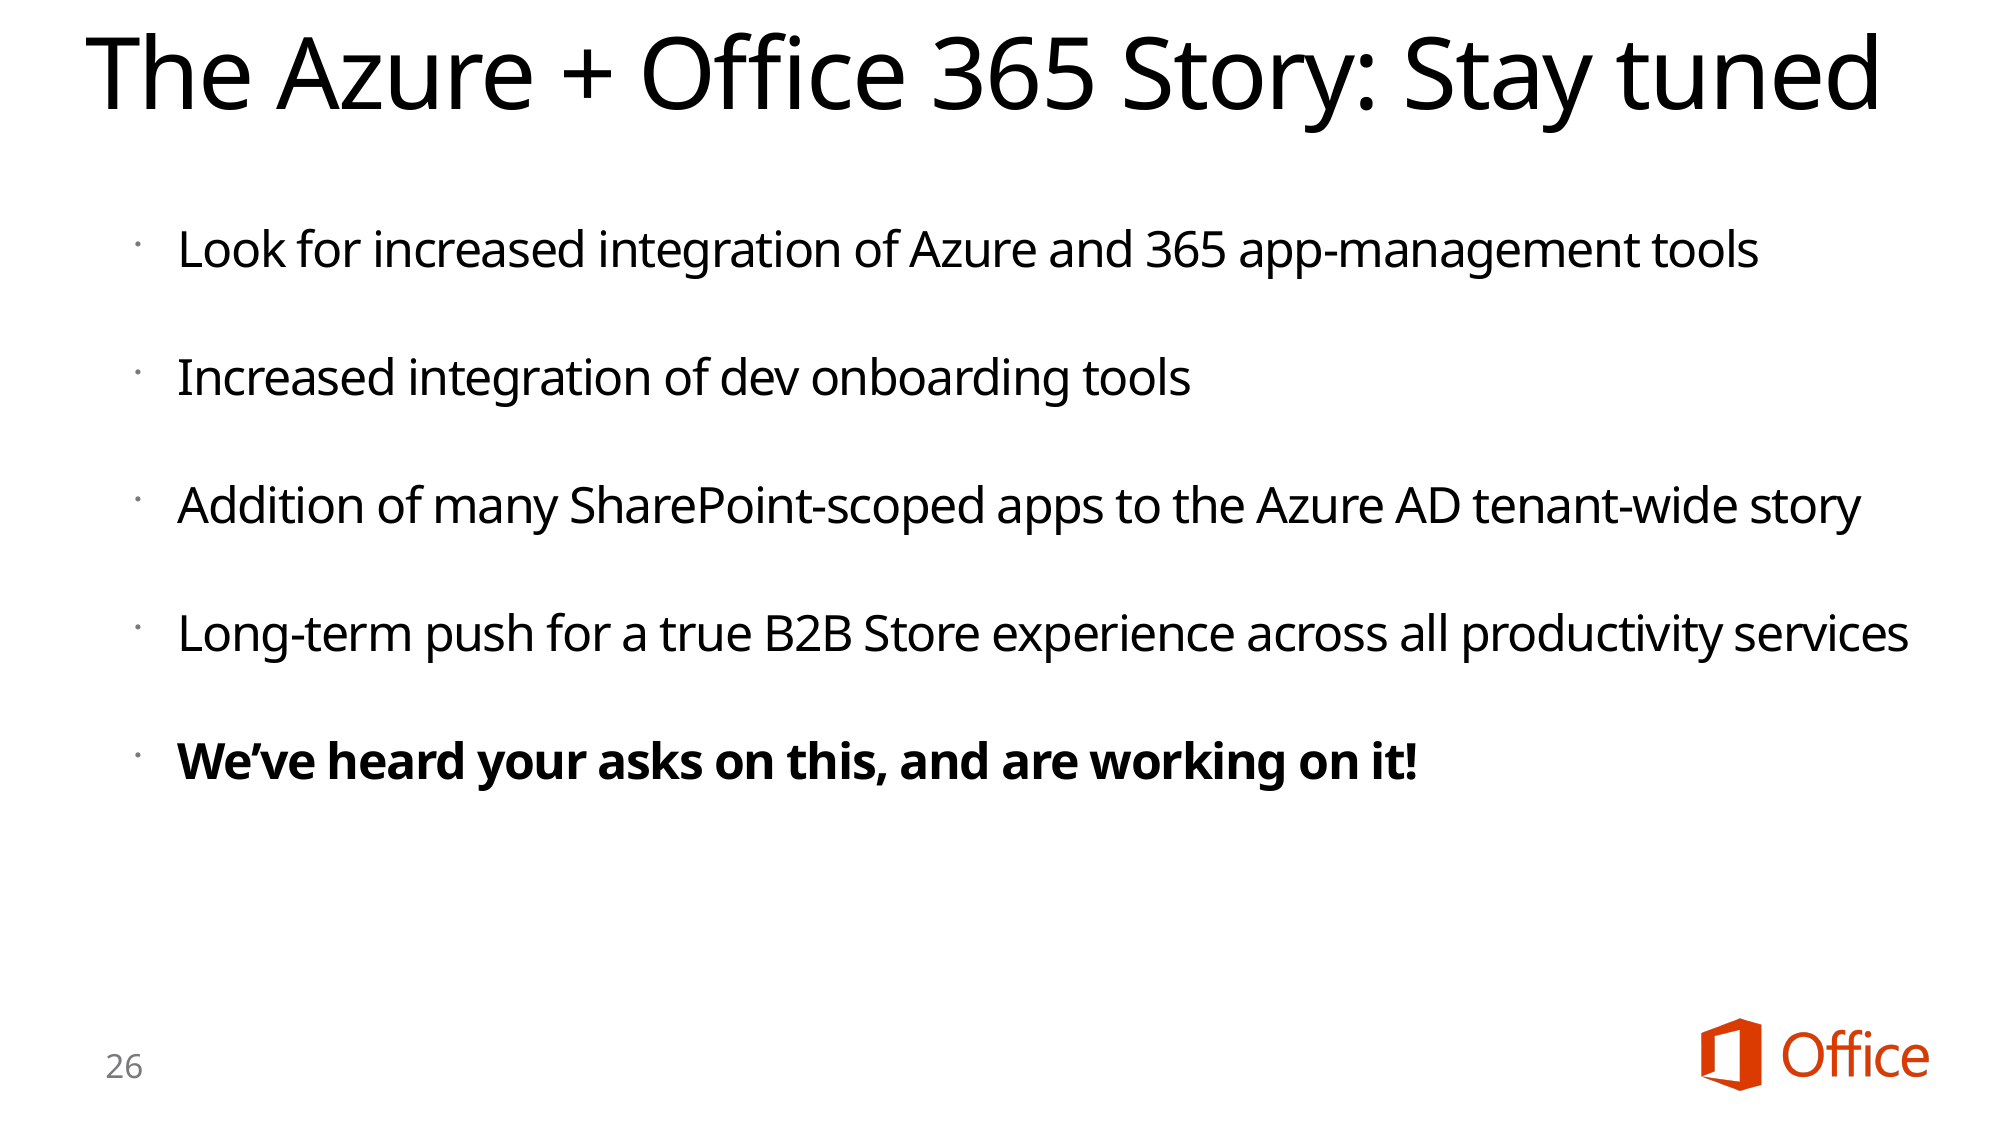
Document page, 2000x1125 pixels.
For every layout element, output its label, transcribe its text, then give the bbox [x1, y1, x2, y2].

picture [1670, 987, 1960, 1122]
slide_number 26 [85, 1049, 178, 1086]
title The Azure + Office 365 Story: Stay tuned [85, 23, 1949, 147]
list Look for increased integration of Azure and 365 app-management tools Increased integration of dev onboarding tools Addition of many SharePoint-scoped apps to the Azure AD tenant-wide story Long-term push for a true B2B Store experience across all productivity services We’ve heard your asks on this, and are working on it! [131, 224, 1995, 790]
